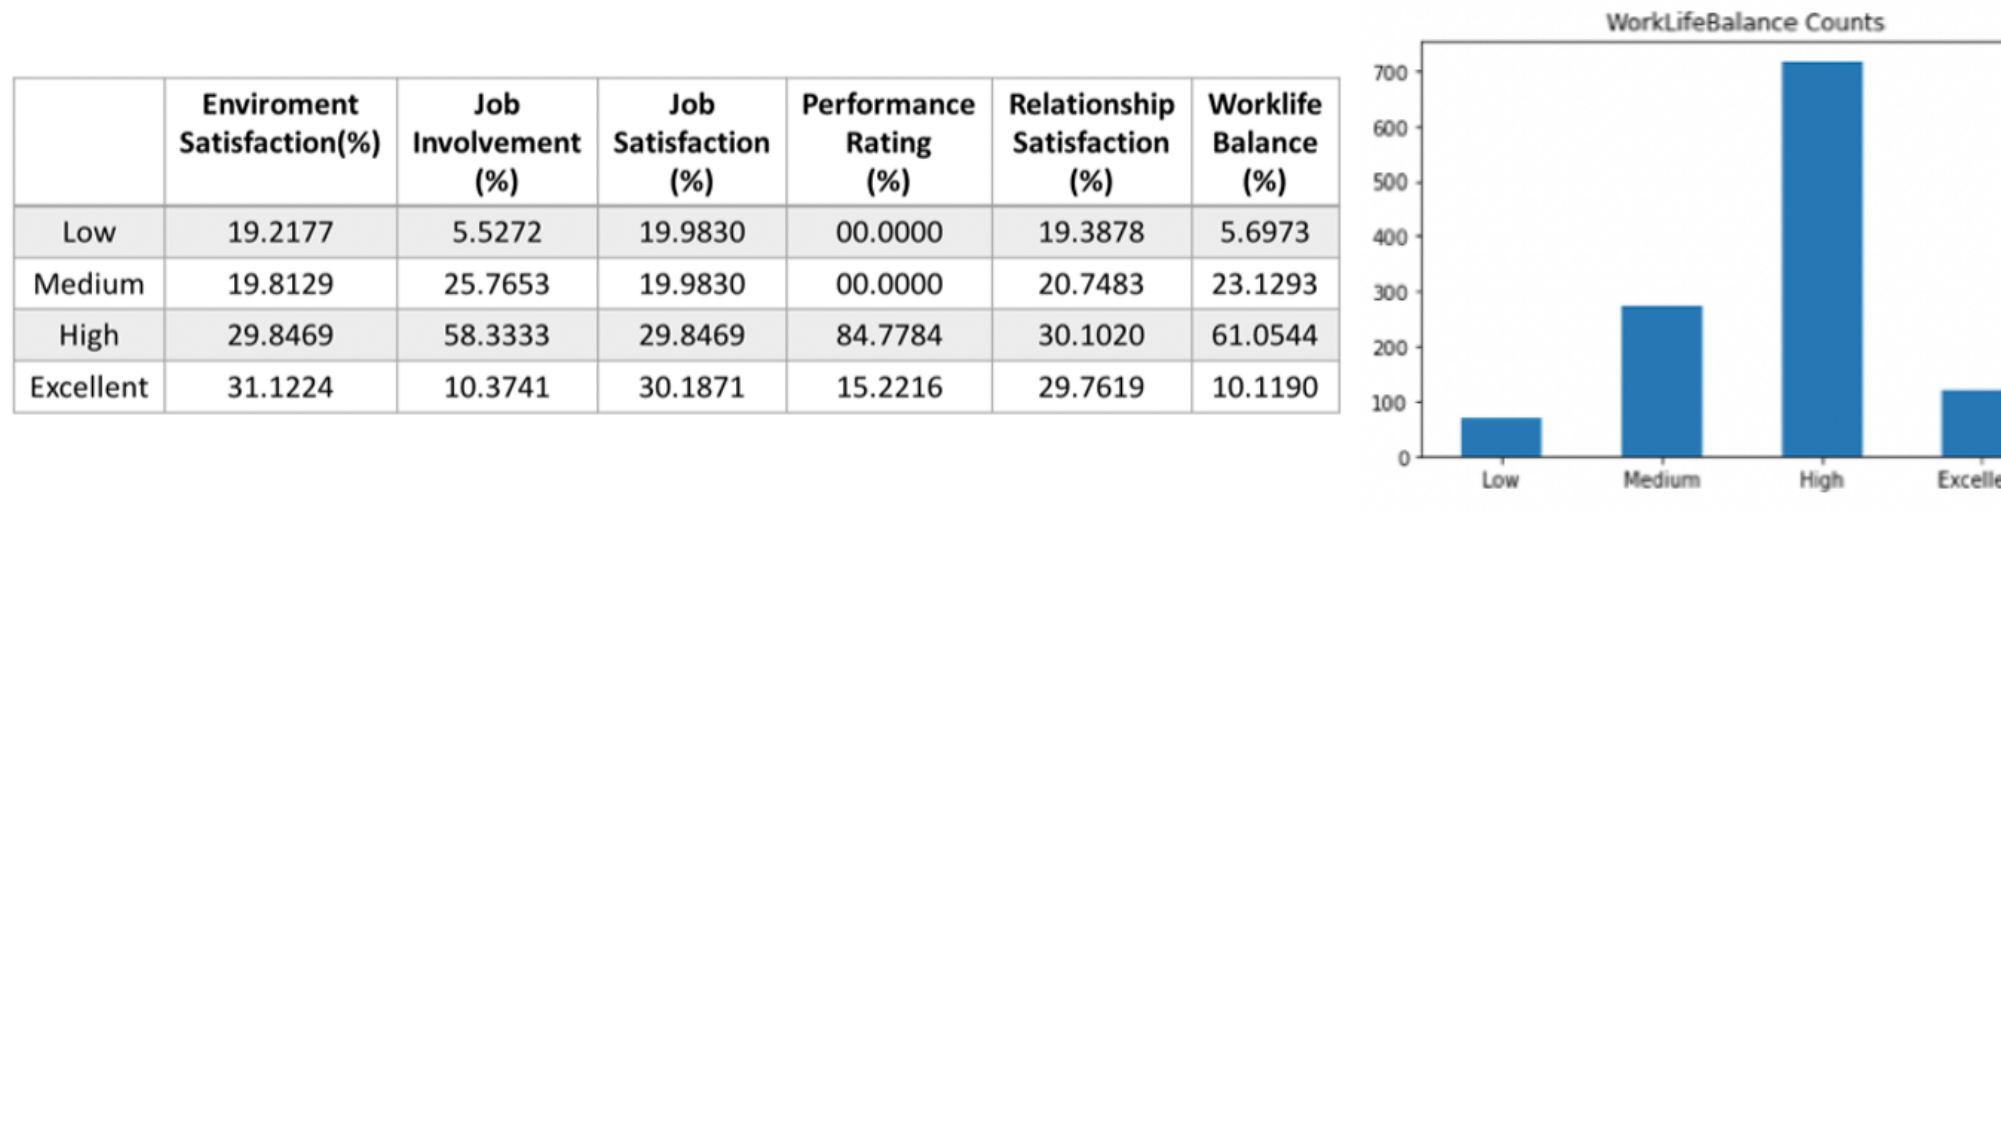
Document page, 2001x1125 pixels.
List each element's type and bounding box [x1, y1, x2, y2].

picture [0, 68, 1349, 424]
picture [1360, 0, 2001, 528]
